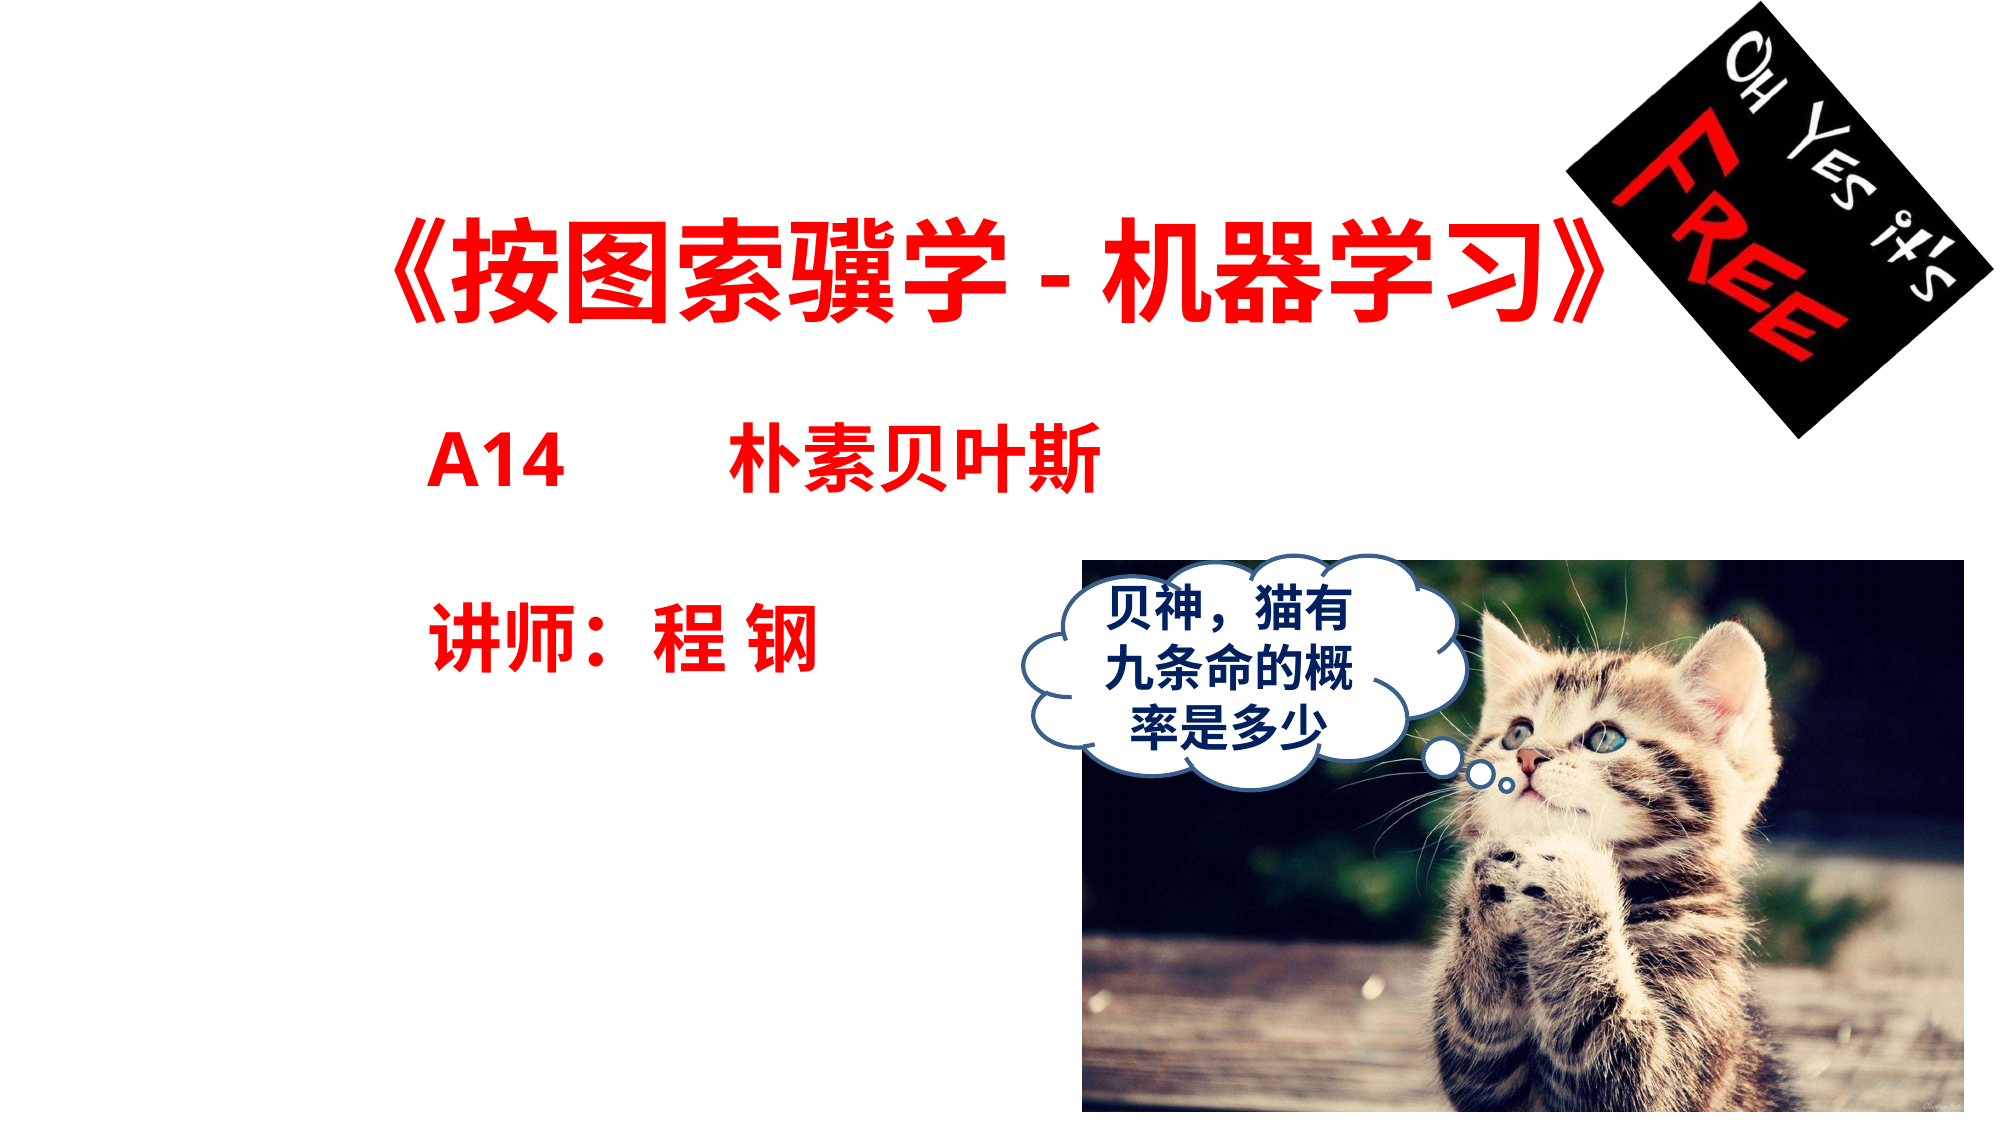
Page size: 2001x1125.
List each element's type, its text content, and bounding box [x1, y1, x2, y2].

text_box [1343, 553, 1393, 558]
picture [1565, 0, 1995, 440]
picture [1082, 560, 1964, 1112]
text_box 《按图索骥学-机器学习》 [249, 208, 1750, 600]
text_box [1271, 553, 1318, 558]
text_box 贝神，猫有九条命的概率是多少 [1021, 593, 1077, 750]
text_box A14 朴素贝叶斯 讲师：程 钢 [412, 600, 1069, 689]
